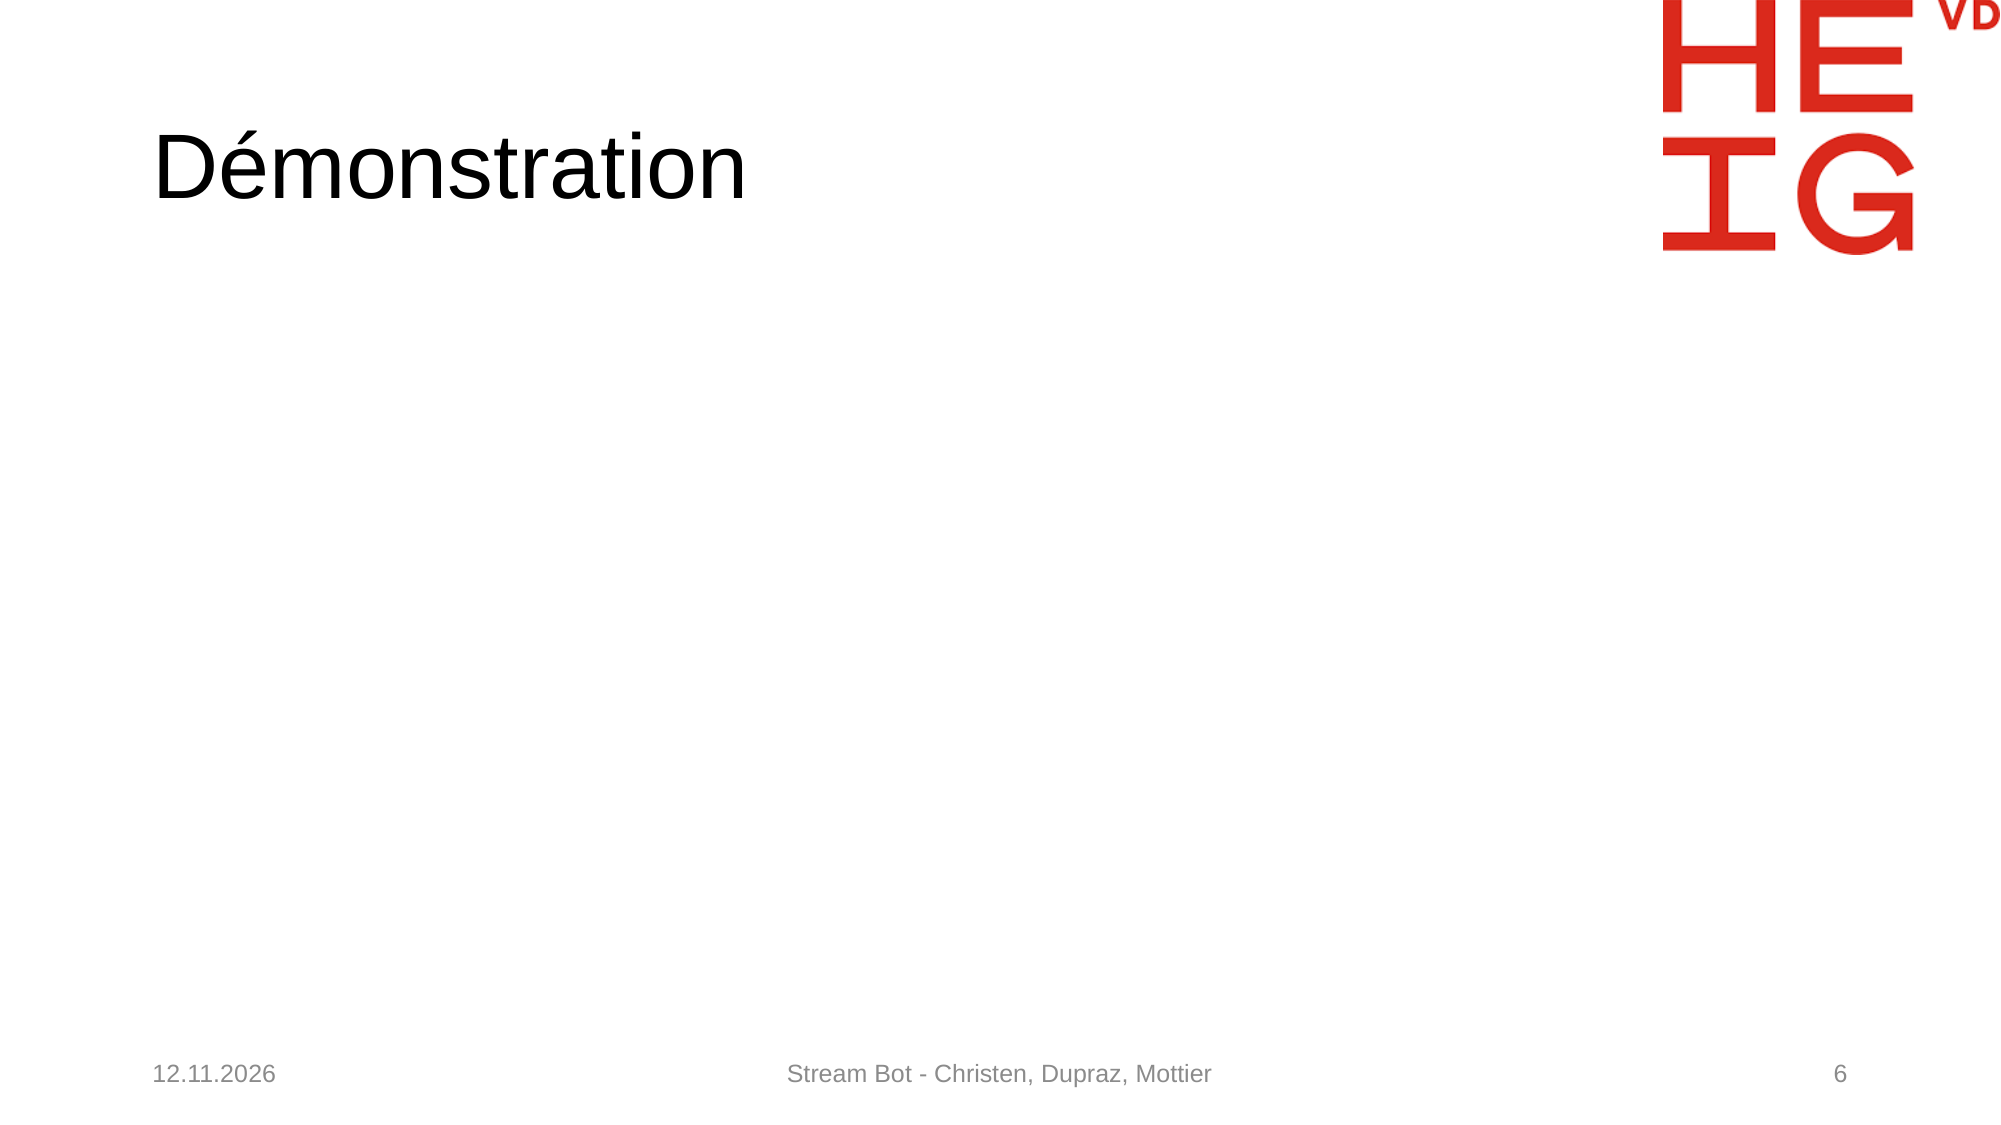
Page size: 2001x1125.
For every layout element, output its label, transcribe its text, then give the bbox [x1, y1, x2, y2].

title Démonstration [137, 59, 1640, 278]
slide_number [137, 1042, 588, 1103]
footer Stream Bot - Christen, Dupraz, Mottier [662, 1042, 1338, 1103]
picture [1663, 0, 2000, 255]
slide_number 6 [1412, 1042, 1863, 1103]
